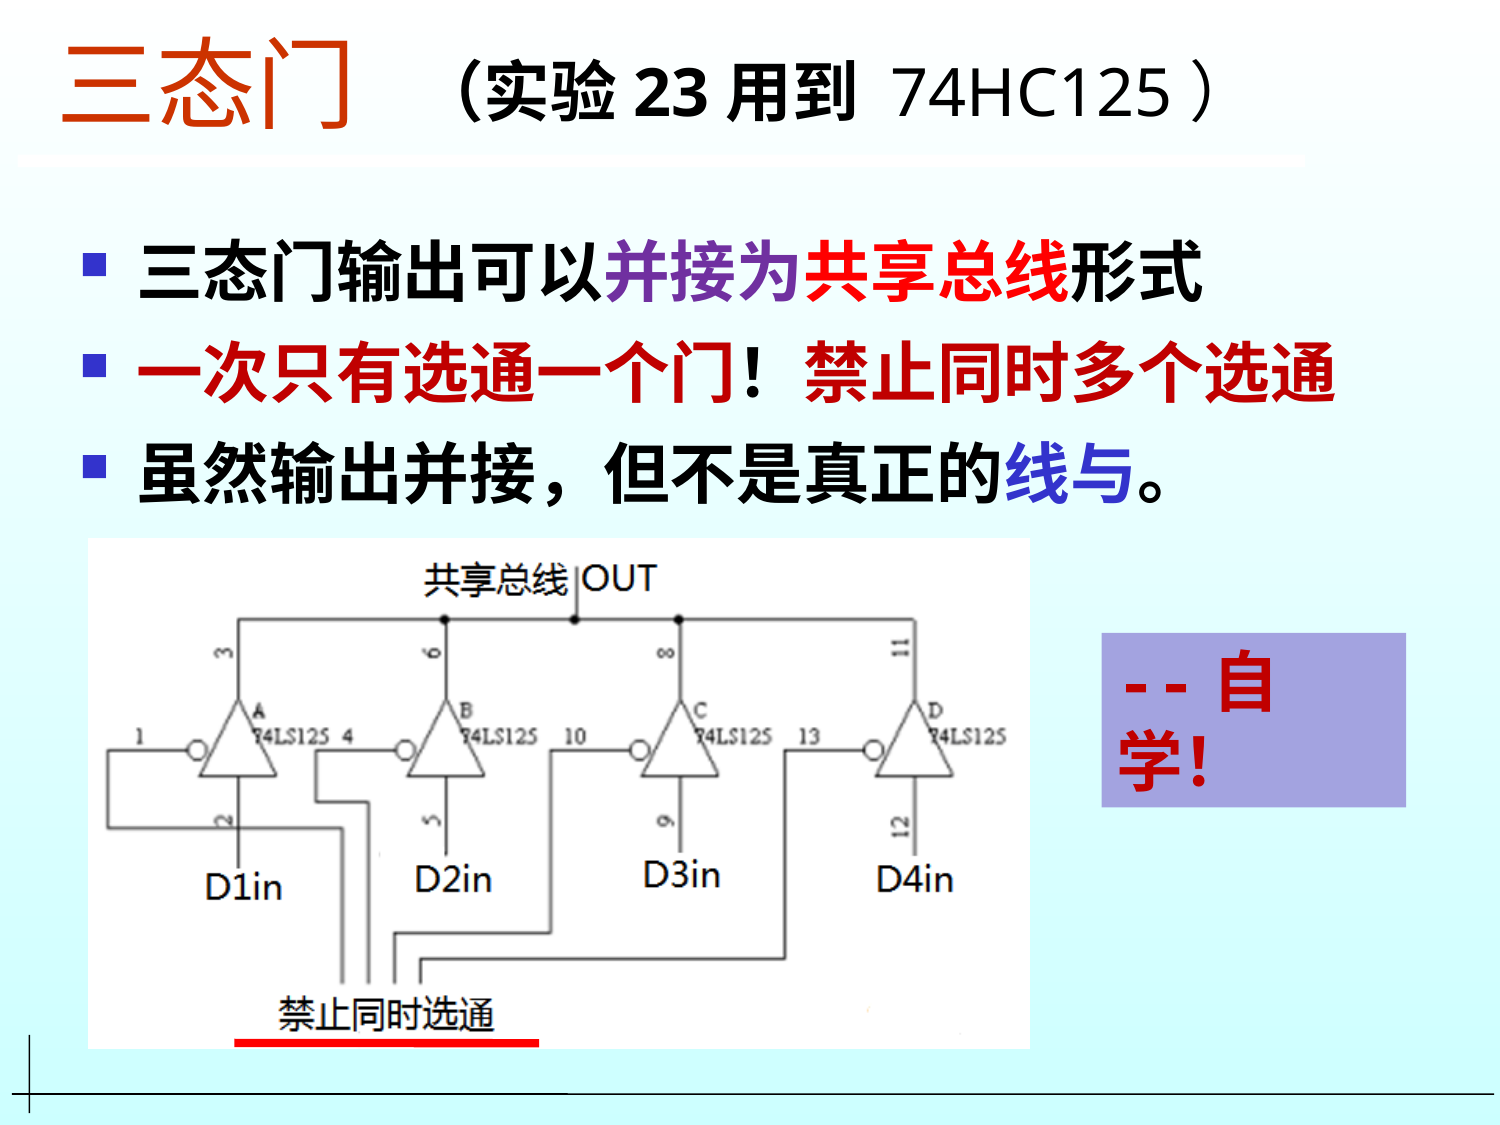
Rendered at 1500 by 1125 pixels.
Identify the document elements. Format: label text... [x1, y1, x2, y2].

picture [88, 538, 1030, 1049]
text_box --自学！ [1101, 632, 1407, 808]
text_box 三态门输出可以并接为共享总线形式 一次只有选通一个门！禁止同时多个选通 虽然输出并接，但不是真正的线与。 [64, 214, 1400, 520]
text_box （实验23用到 74HC125） [402, 42, 1271, 138]
text_box 三态门 [41, 30, 373, 149]
